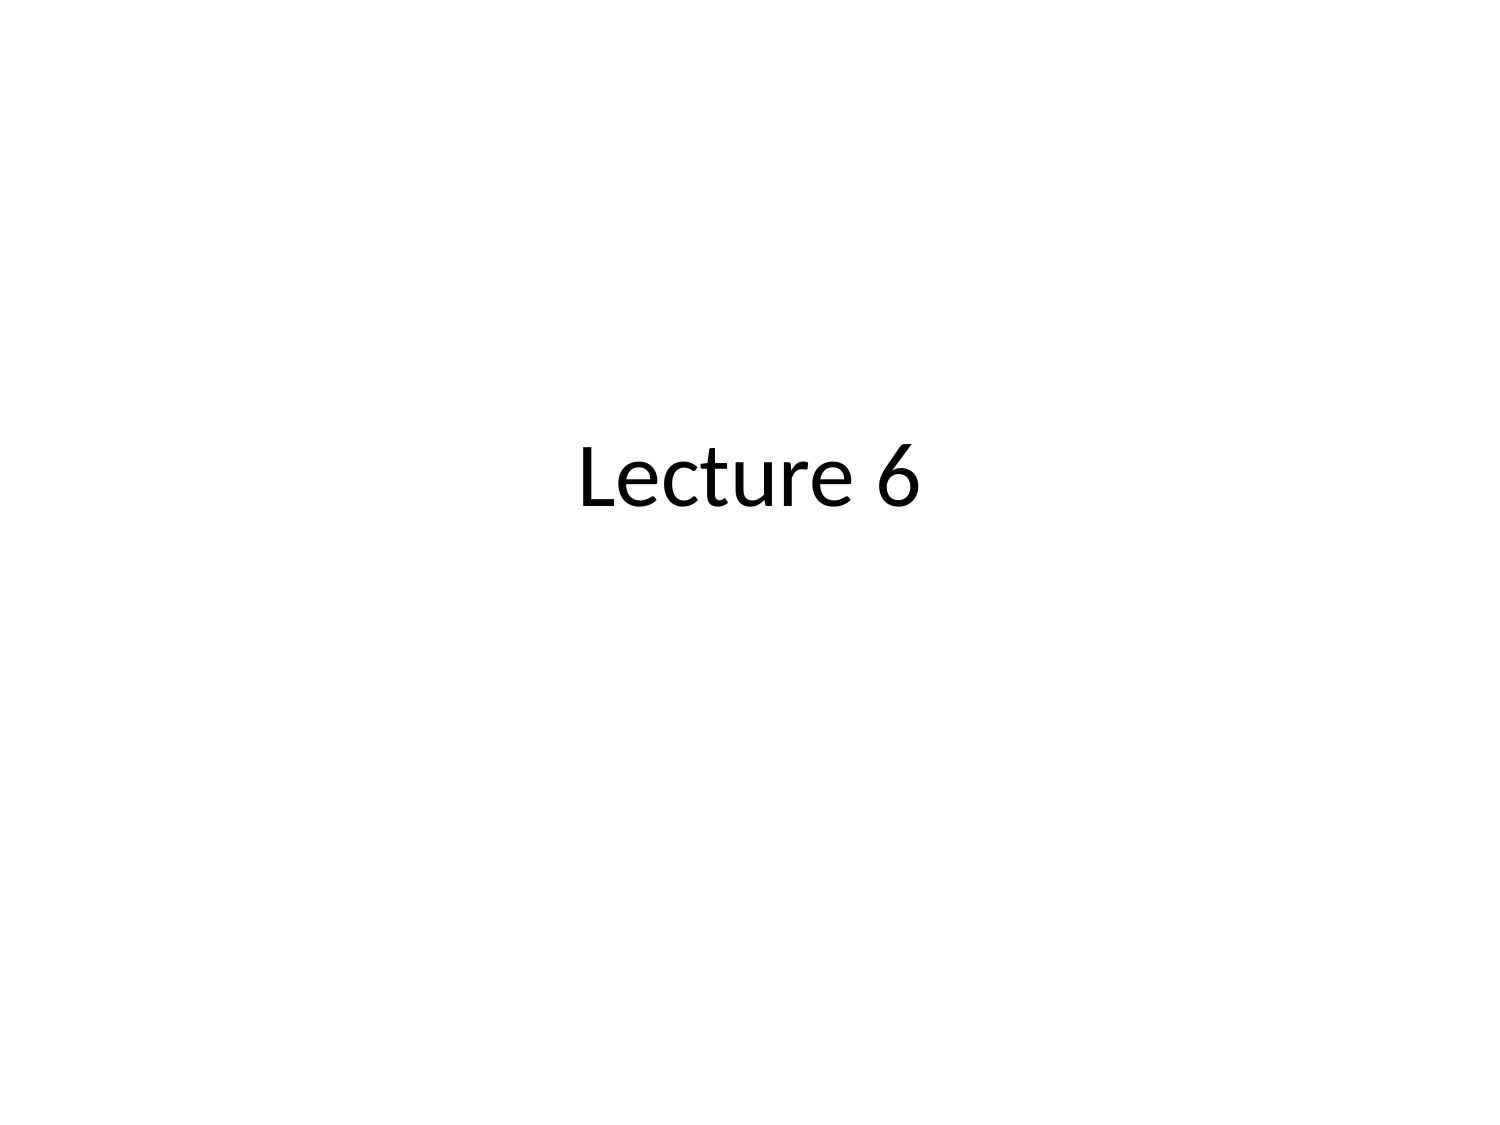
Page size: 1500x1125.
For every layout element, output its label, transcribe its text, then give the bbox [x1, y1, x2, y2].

title Lecture 6 [112, 349, 1388, 591]
